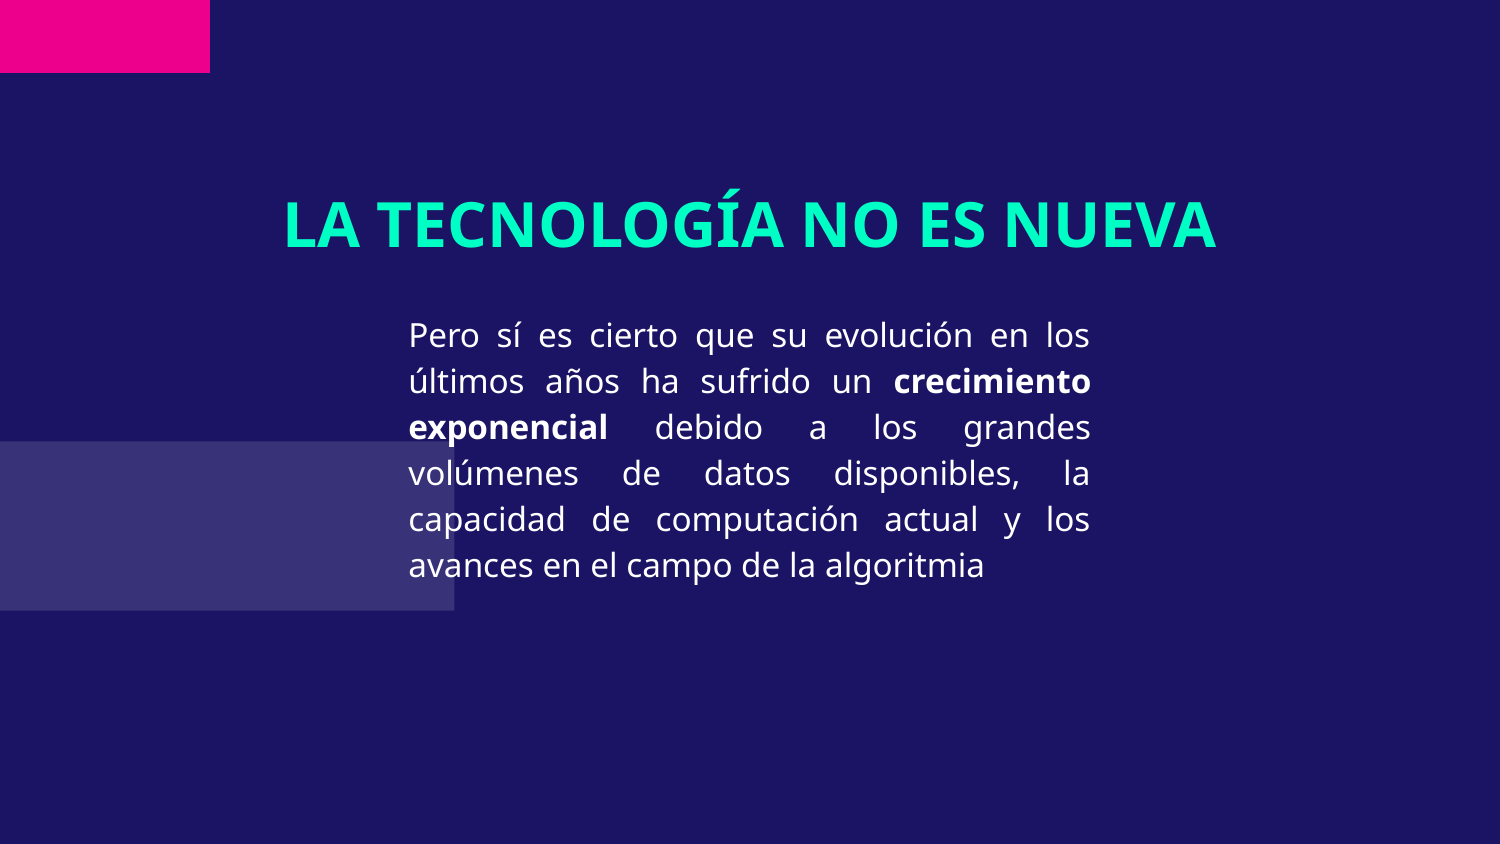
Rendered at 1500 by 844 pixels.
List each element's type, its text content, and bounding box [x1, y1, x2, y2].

title LA TECNOLOGÍA NO ES NUEVA [209, 170, 1291, 280]
text_box Pero sí es cierto que su evolución en los últimos años ha sufrido un crecimiento exponencial debido a los grandes volúmenes de datos disponibles, la capacidad de computación actual y los avances en el campo de la algoritmia [393, 293, 1107, 599]
